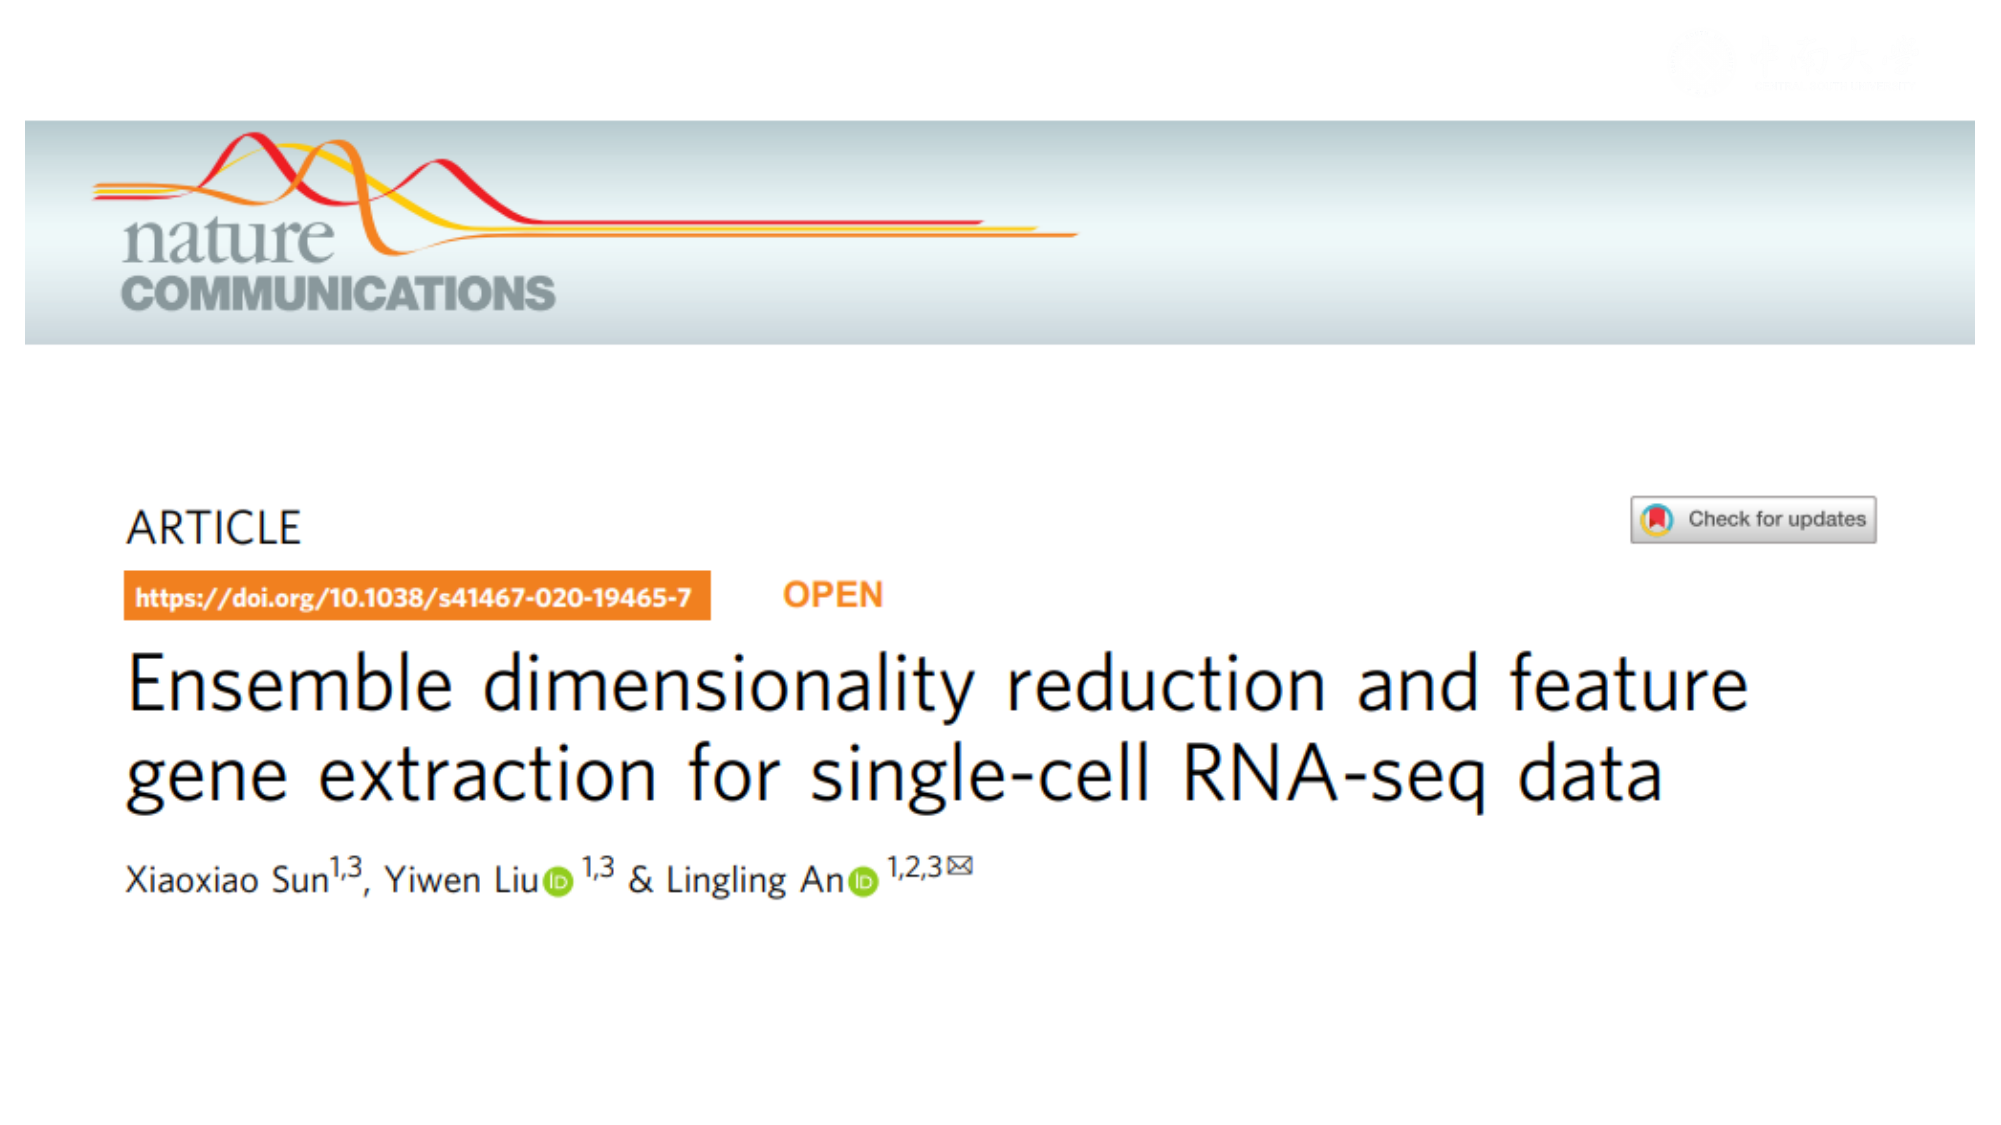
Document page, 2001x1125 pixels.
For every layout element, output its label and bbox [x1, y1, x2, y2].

picture [25, 22, 1975, 927]
